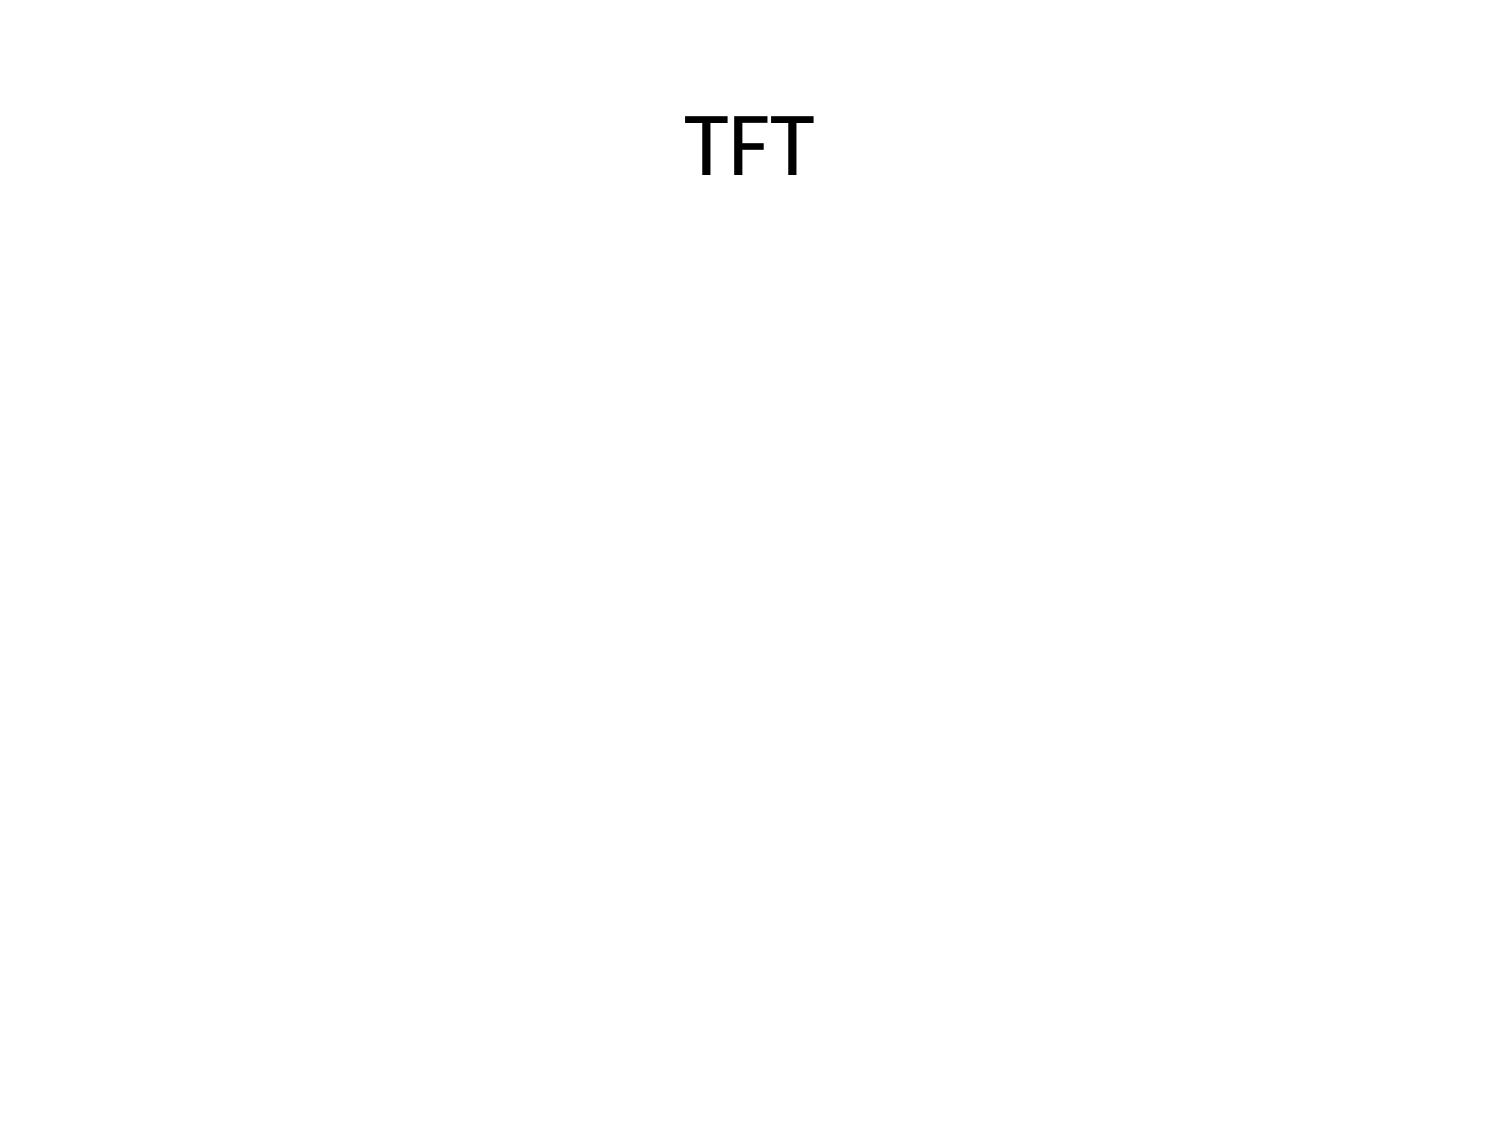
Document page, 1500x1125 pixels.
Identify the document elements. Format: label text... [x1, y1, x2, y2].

title TFT [75, 45, 1425, 233]
